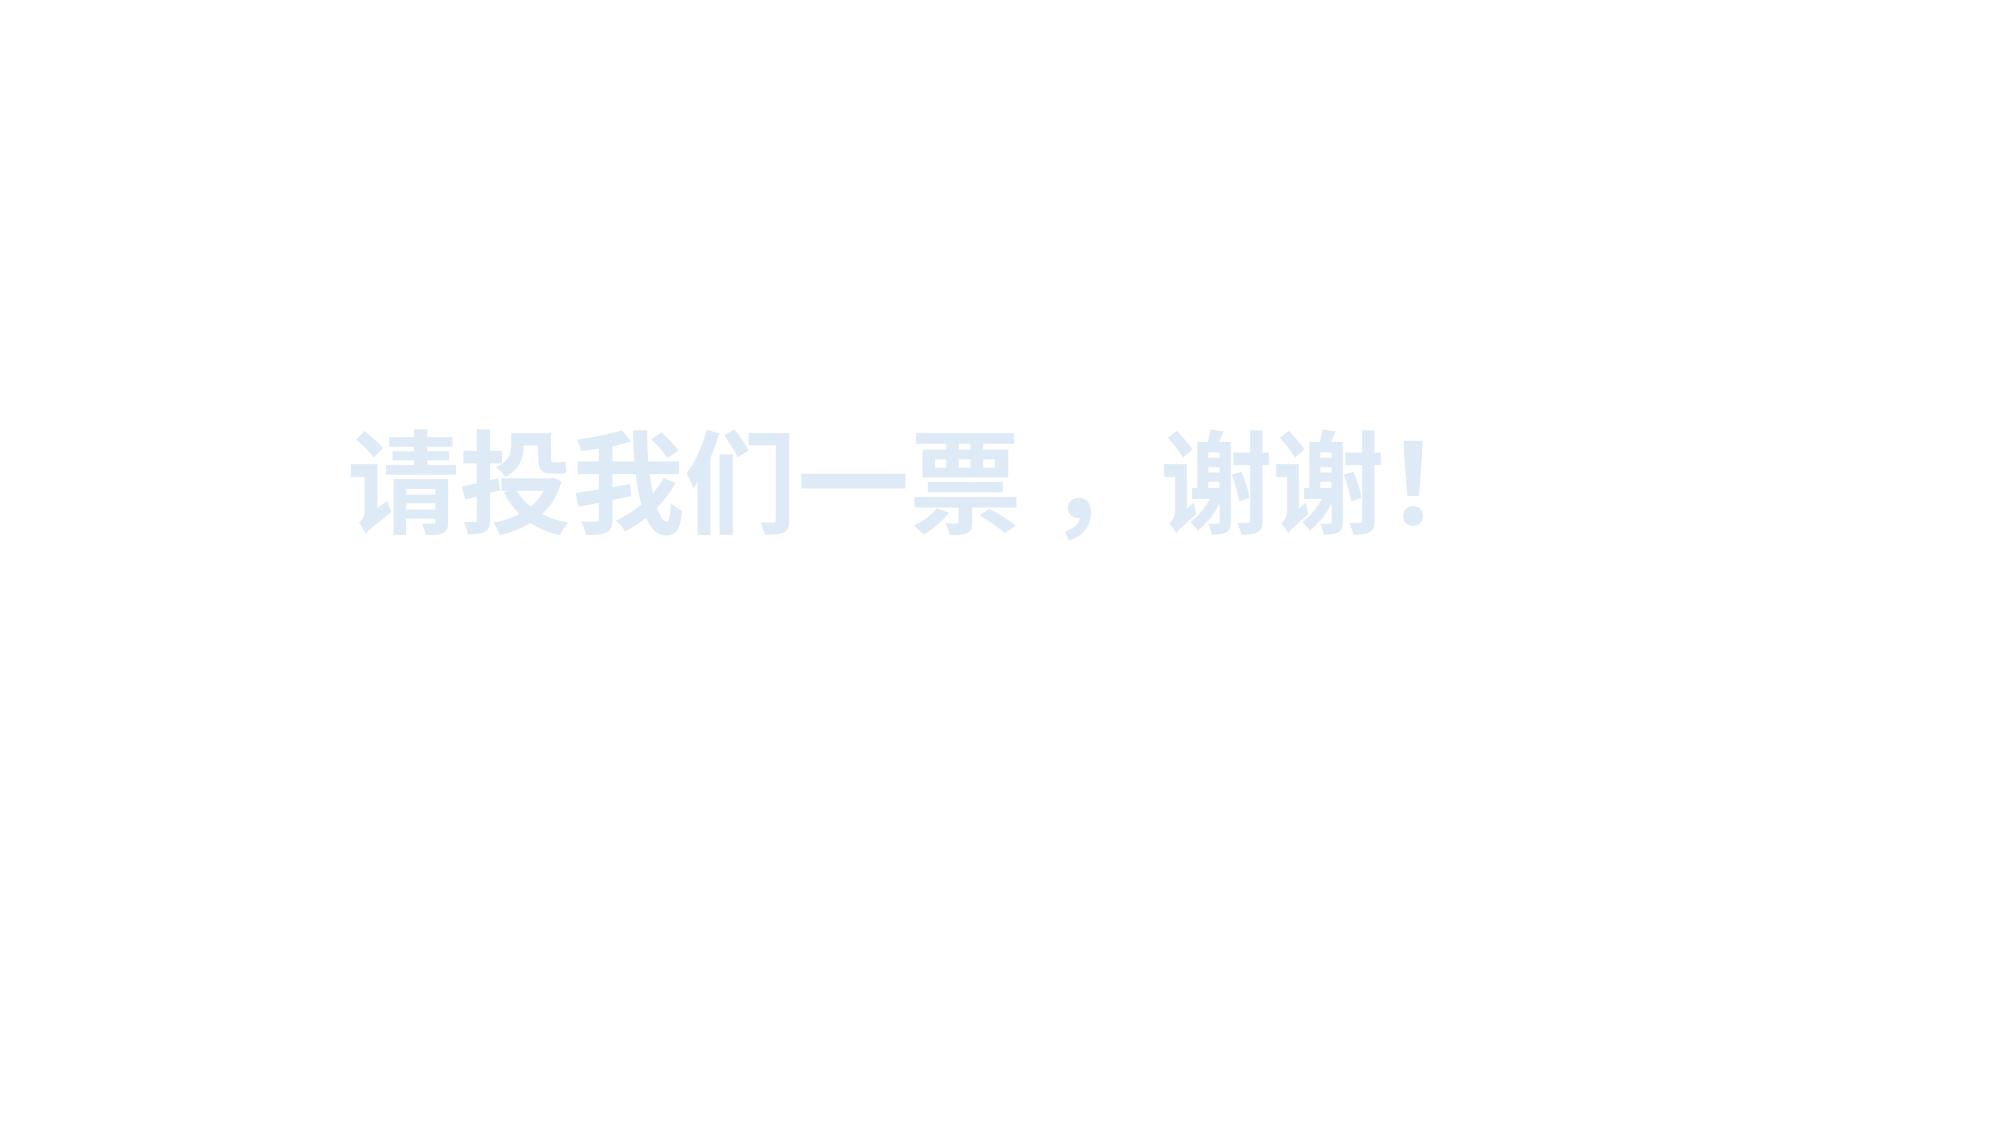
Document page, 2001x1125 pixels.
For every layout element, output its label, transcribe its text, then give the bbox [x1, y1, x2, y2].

text_box 请投我们一票 ，谢谢！ [332, 405, 1514, 556]
